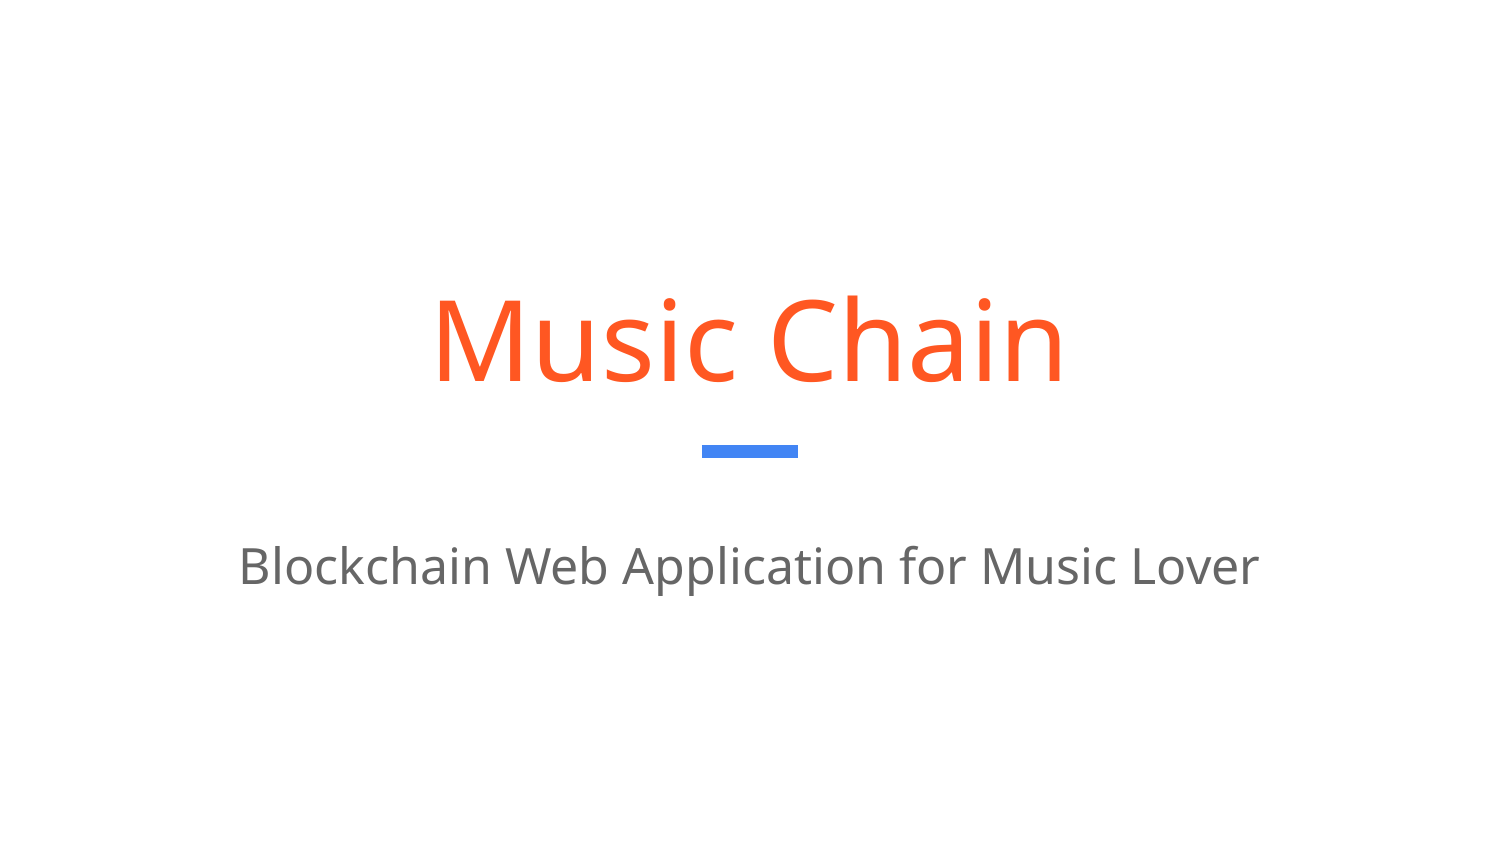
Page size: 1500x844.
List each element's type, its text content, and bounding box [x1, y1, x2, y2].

subtitle Blockchain Web Application for Music Lover [51, 519, 1449, 640]
title Music Chain [51, 97, 1449, 419]
